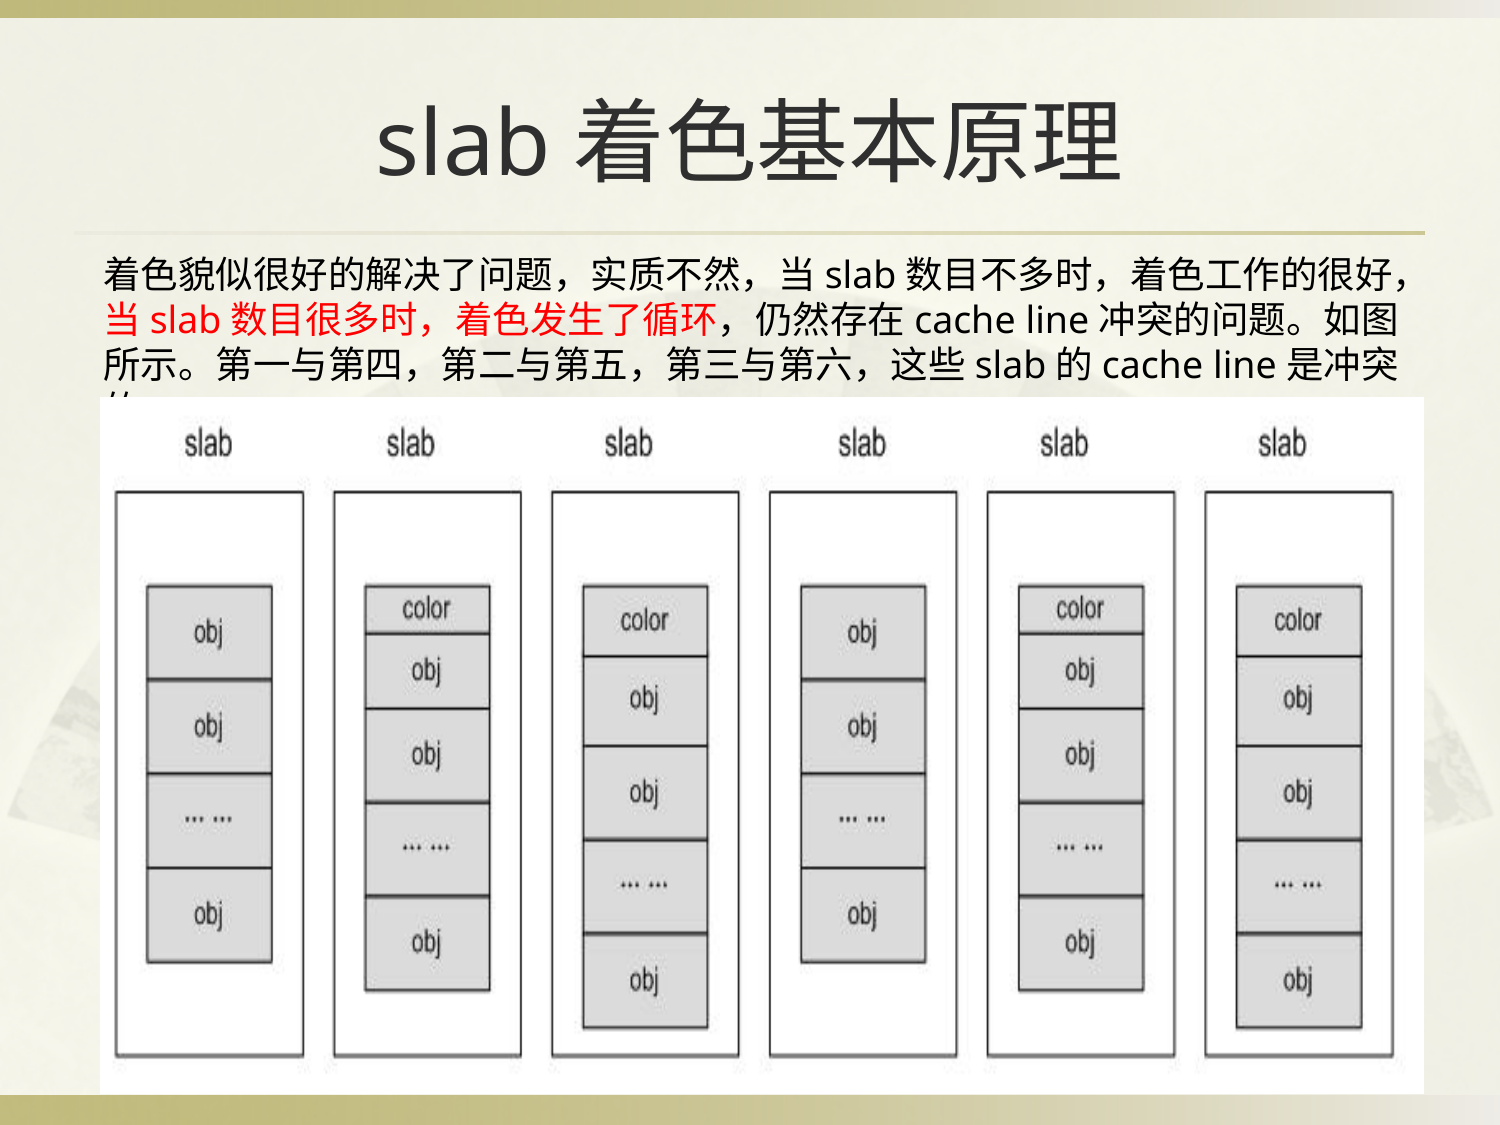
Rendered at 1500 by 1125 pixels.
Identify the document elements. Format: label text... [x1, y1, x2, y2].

text_box 着色貌似很好的解决了问题，实质不然，当slab数目不多时，着色工作的很好，当slab数目很多时，着色发生了循环，仍然存在cache line冲突的问题。如图所示。第一与第四，第二与第五，第三与第六，这些slab的cache line是冲突的。 [88, 243, 1436, 439]
title slab着色基本原理 [75, 45, 1425, 233]
picture [99, 396, 1424, 1095]
